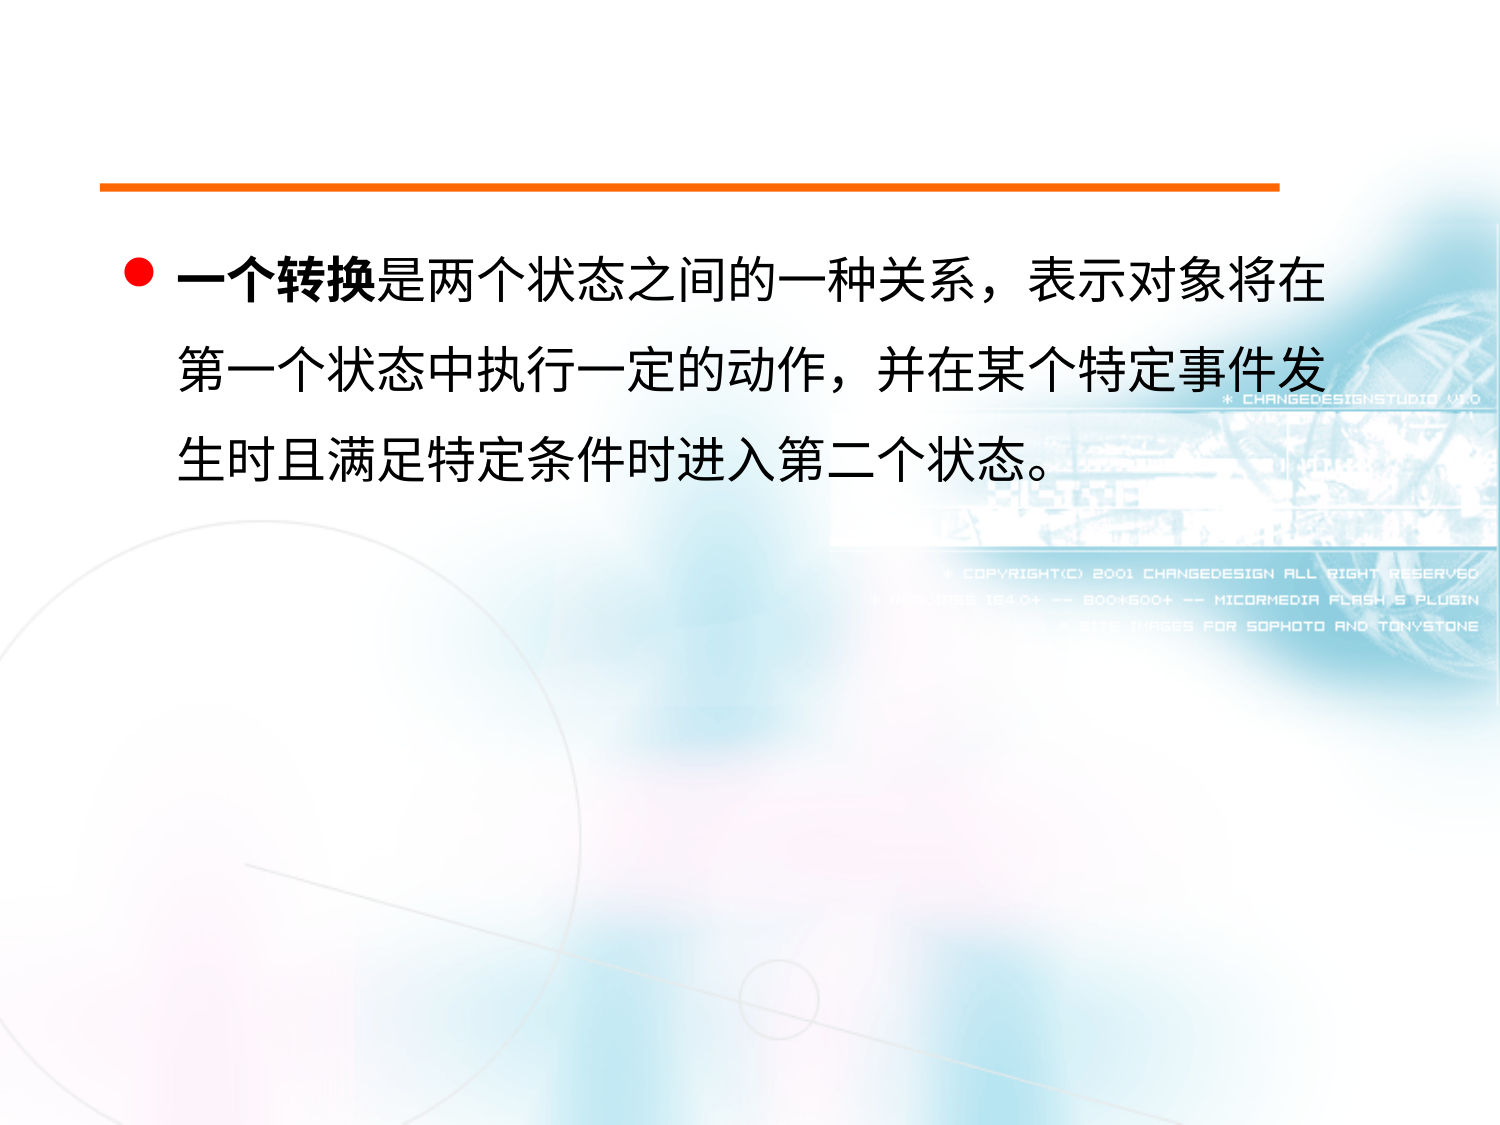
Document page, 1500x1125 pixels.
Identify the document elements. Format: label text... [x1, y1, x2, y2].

picture [0, 0, 1500, 1125]
list 一个转换是两个状态之间的一种关系，表示对象将在第一个状态中执行一定的动作，并在某个特定事件发生时且满足特定条件时进入第二个状态。 [105, 210, 1381, 551]
